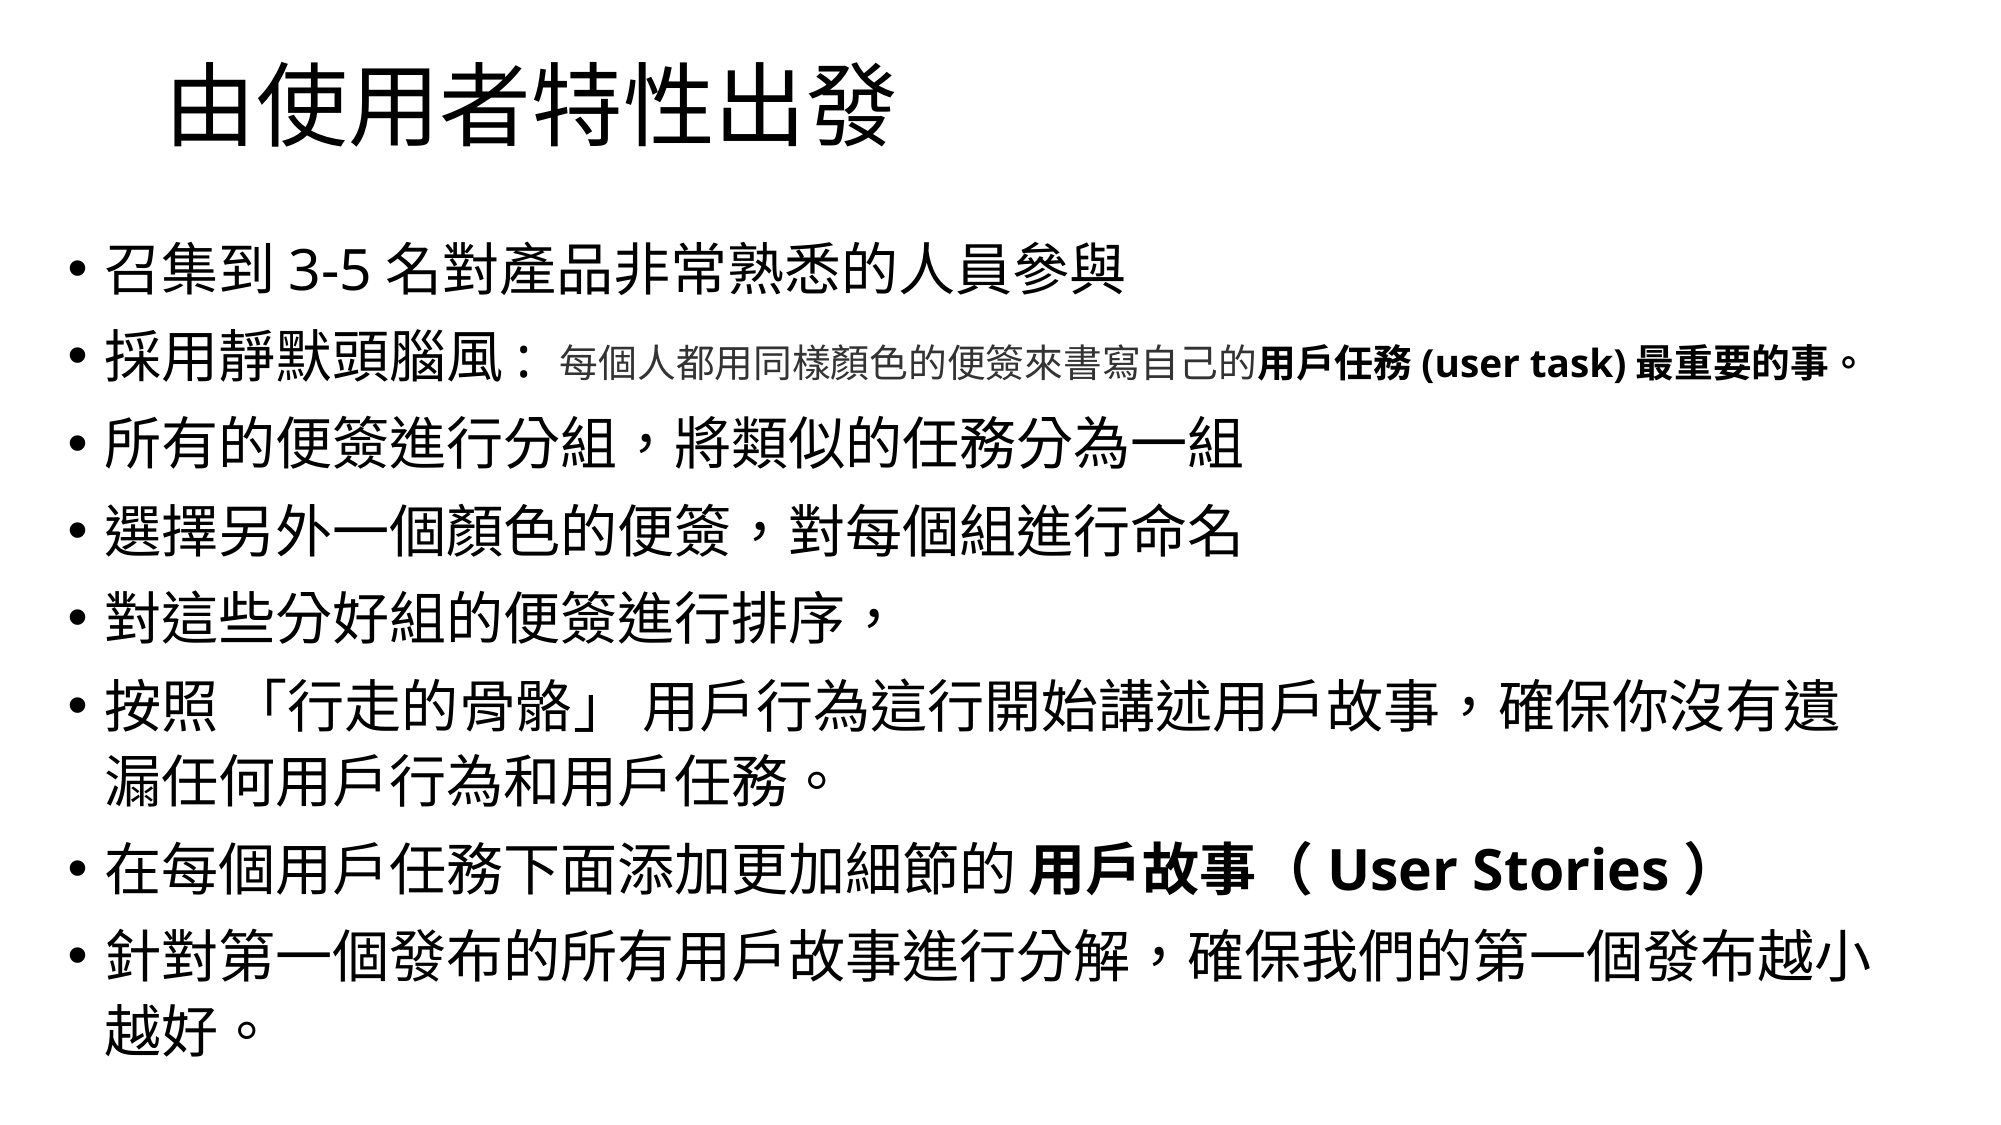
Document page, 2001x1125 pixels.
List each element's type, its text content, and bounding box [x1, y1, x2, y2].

title 由使用者特性出發 [149, 1, 1875, 218]
list 召集到3-5名對產品非常熟悉的人員參與 採用靜默頭腦風: 每個人都用同樣顏色的便簽來書寫自己的用戶任務(user task)最重要的事。 所有的便簽進行分組，將類似的任務分為一組 選擇另外一個顏色的便簽，對每個組進行命名 對這些分好組的便簽進行排序， 按照 「行走的骨骼」 用戶行為這行開始講述用戶故事，確保你沒有遺漏任何用戶行為和用戶任務。 在每個用戶任務下面添加更加細節的 用戶故事（User Stories） 針對第一個發布的所有用戶故事進行分解，確保我們的第一個發布越小越好。 [52, 218, 1912, 1078]
